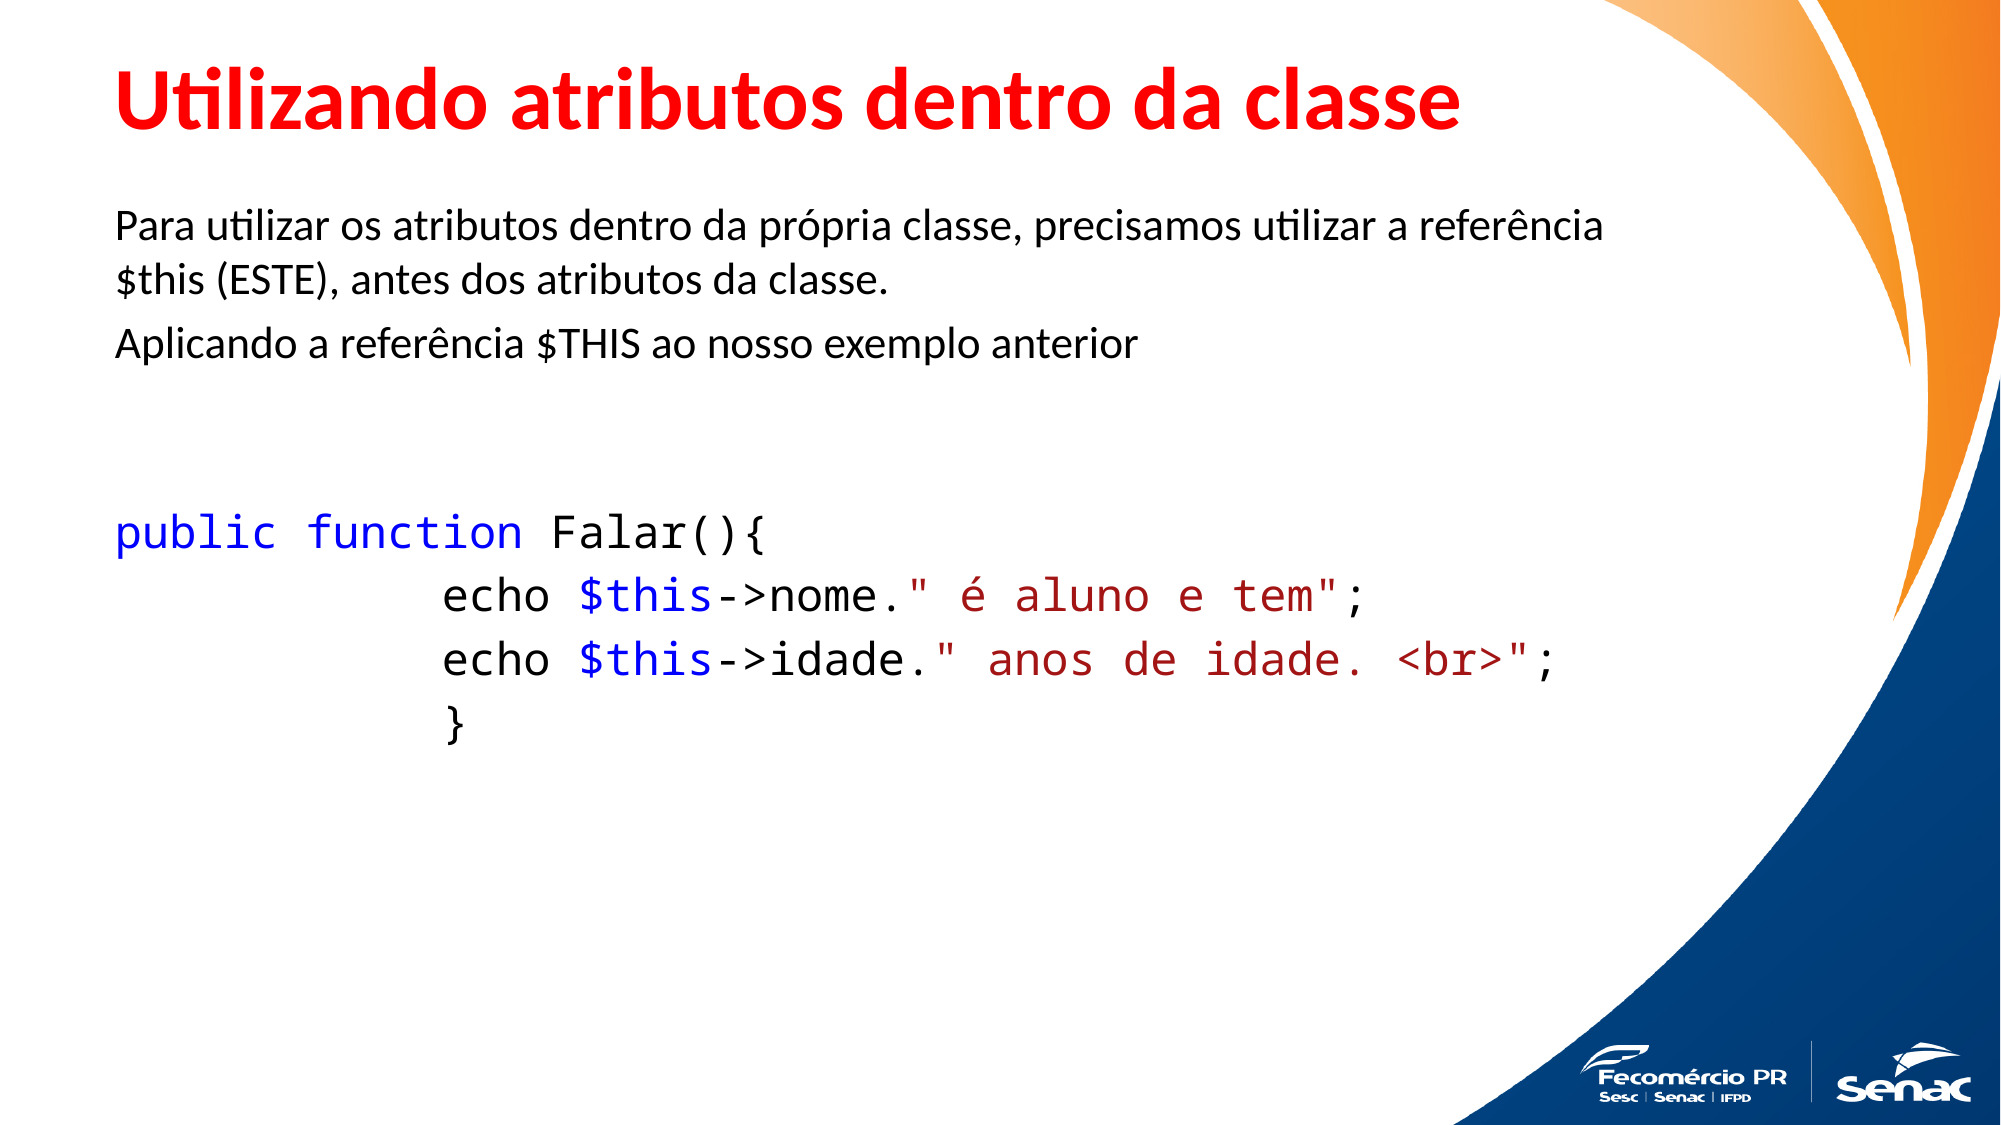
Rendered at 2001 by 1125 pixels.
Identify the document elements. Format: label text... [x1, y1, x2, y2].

picture [0, 0, 2001, 1125]
list Para utilizar os atributos dentro da própria classe, precisamos utilizar a referência $this (ESTE), antes dos atributos da classe. Aplicando a referência $THIS ao nosso exemplo anterior public function Falar(){ echo $this->nome." é aluno e tem"; echo $this->idade." anos de idade. <br>"; } [99, 187, 1689, 1073]
title Utilizando atributos dentro da classe [99, 0, 1834, 188]
